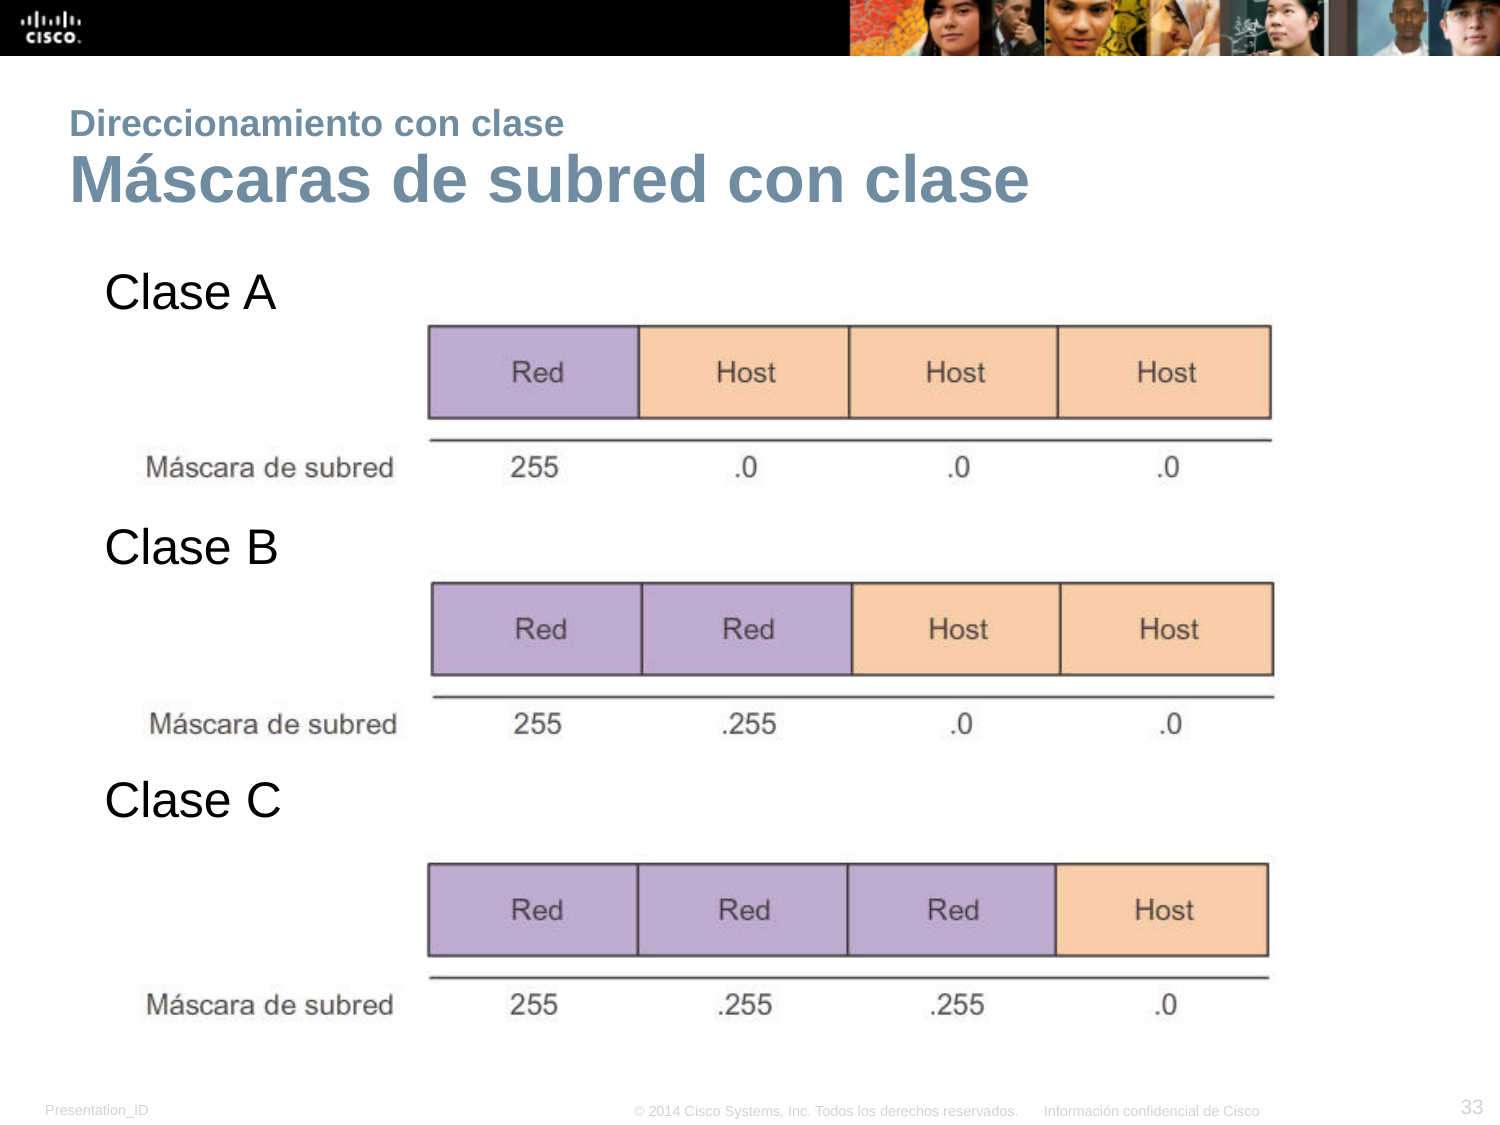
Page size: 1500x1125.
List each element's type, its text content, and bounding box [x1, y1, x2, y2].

picture [0, 0, 1500, 56]
picture [117, 564, 1286, 775]
title Direccionamiento con clase Máscaras de subred con clase [55, 80, 1444, 224]
picture [97, 280, 1282, 538]
list Clase A Clase B Clase C [90, 256, 1394, 977]
picture [127, 853, 1276, 1059]
